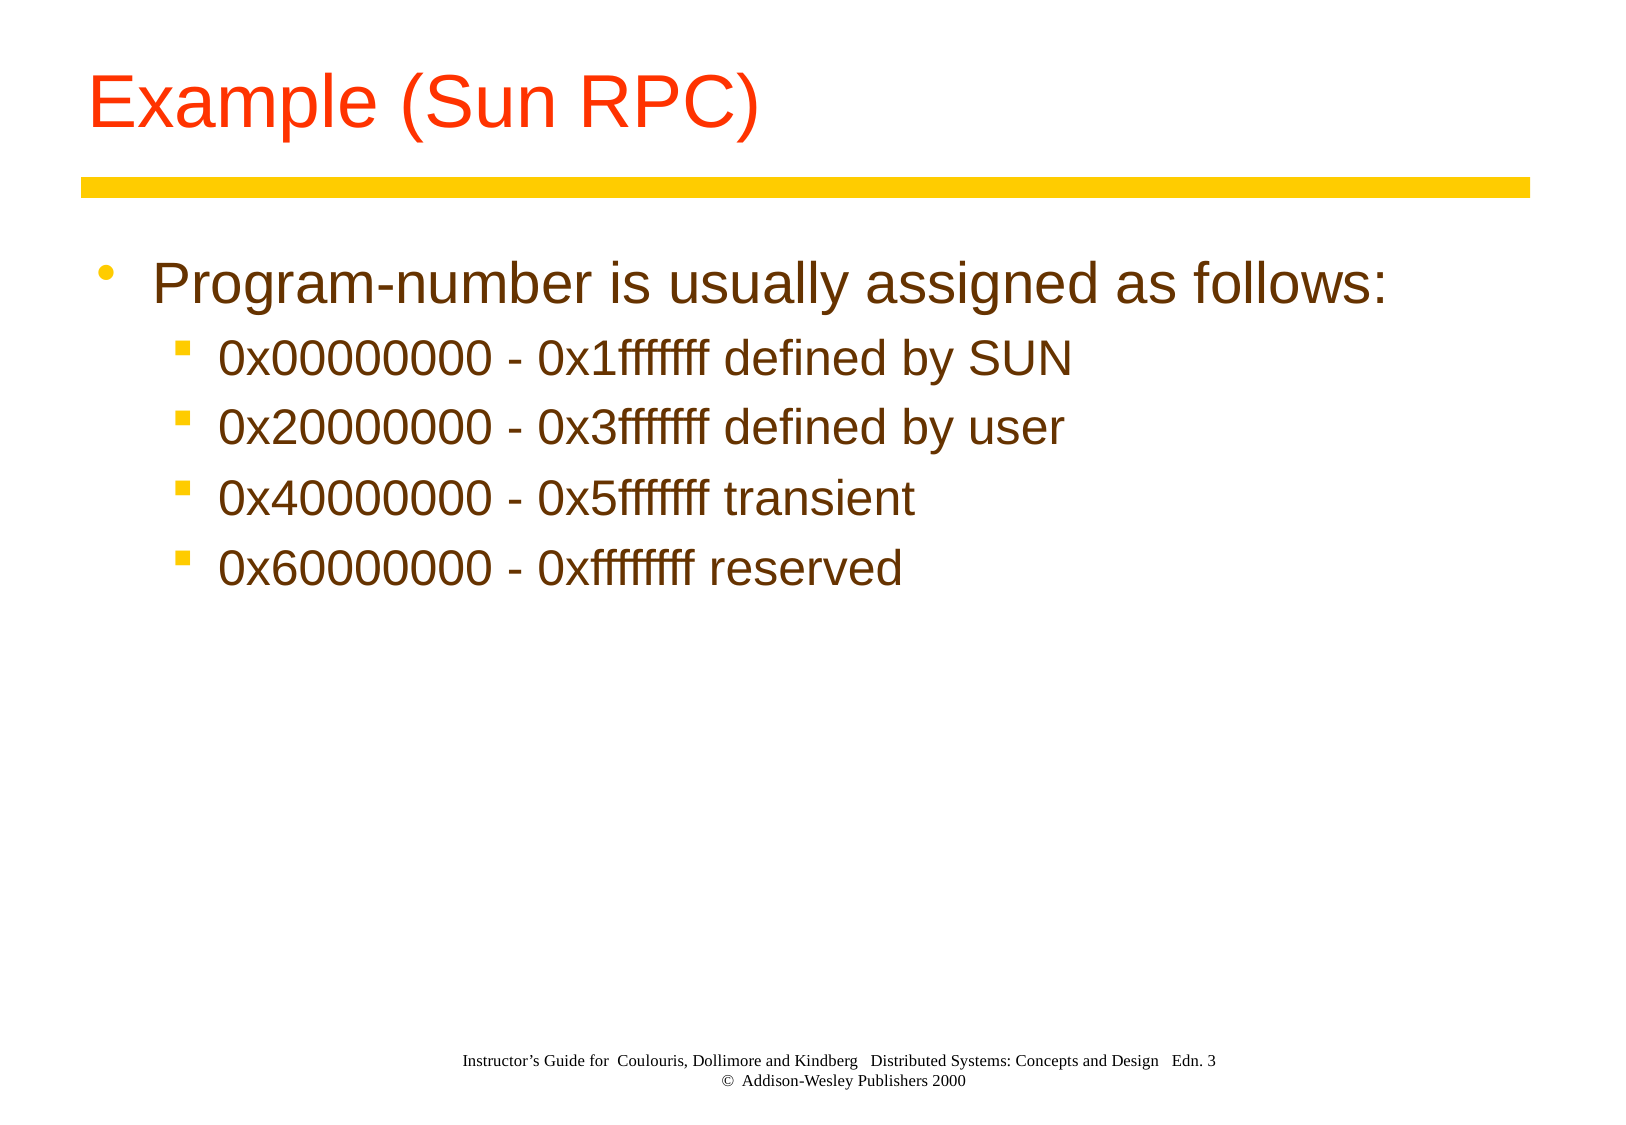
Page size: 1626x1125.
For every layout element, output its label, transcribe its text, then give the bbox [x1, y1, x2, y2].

title Example (Sun RPC) [71, 37, 1531, 151]
list Program-number is usually assigned as follows: 0x00000000 - 0x1fffffff defined by SUN 0x20000000 - 0x3fffffff defined by user 0x40000000 - 0x5fffffff transient 0x60000000 - 0xffffffff reserved [80, 237, 1535, 1026]
footer Instructor’s Guide for Coulouris, Dollimore and Kindberg Distributed Systems: Concepts and Design Edn. 3 © Addison-Wesley Publishers 2000 [351, 1049, 1341, 1098]
